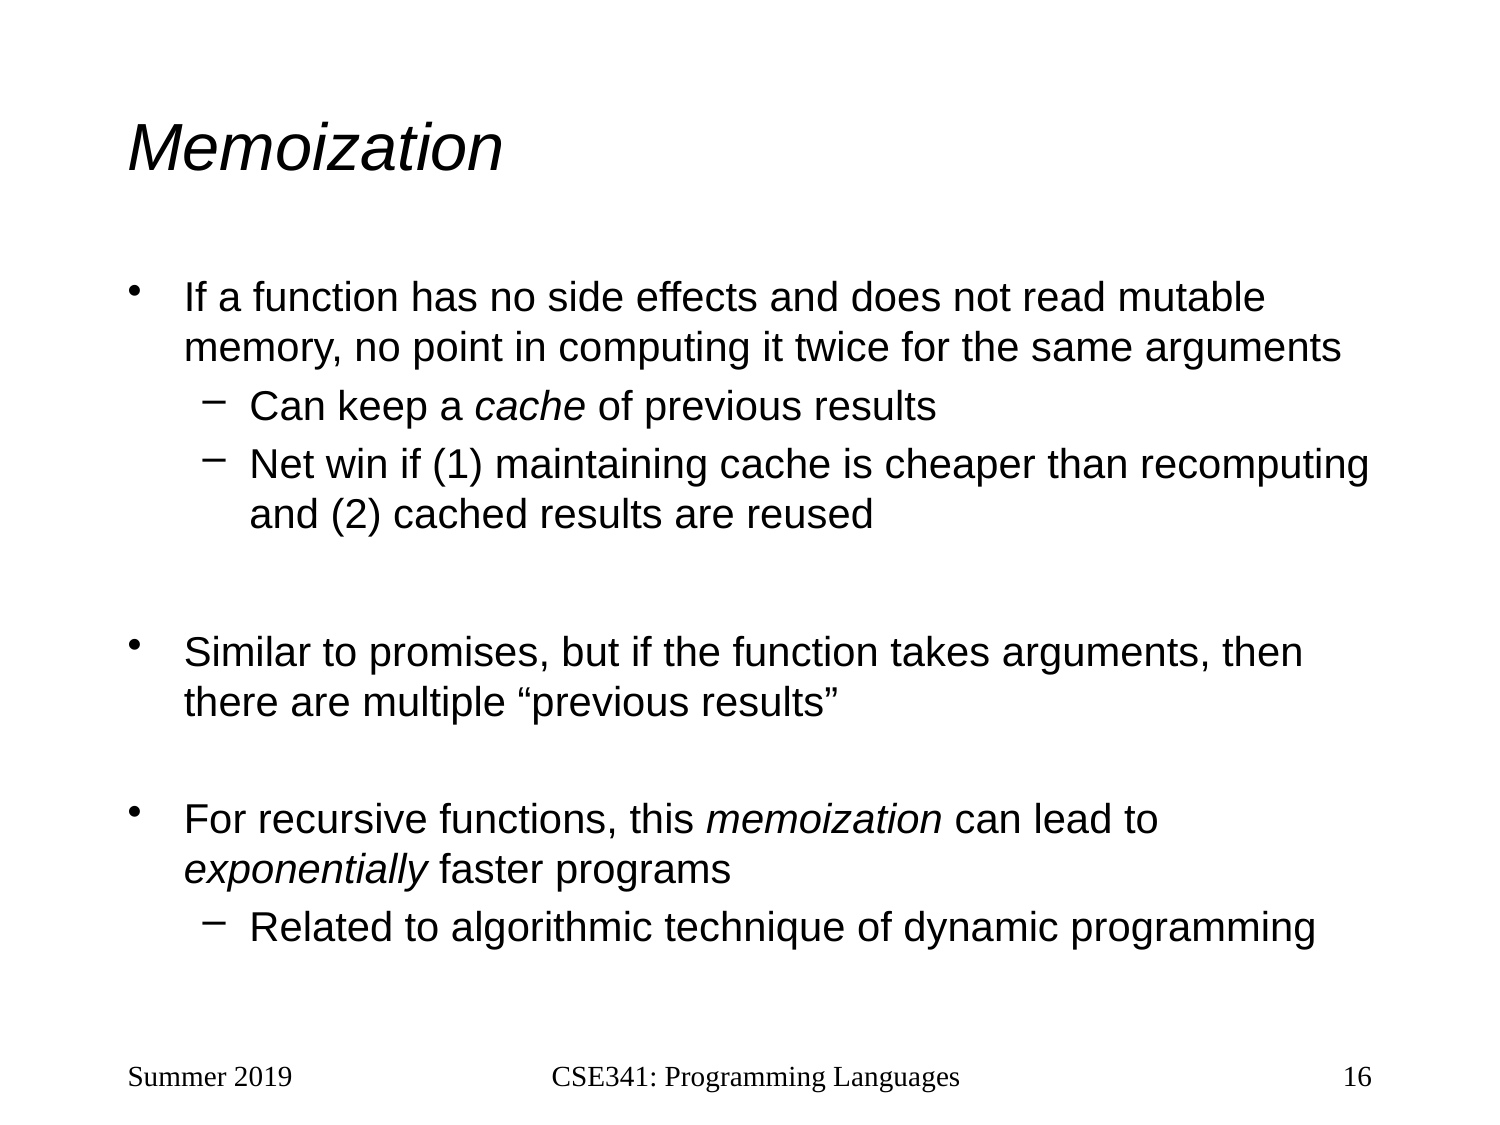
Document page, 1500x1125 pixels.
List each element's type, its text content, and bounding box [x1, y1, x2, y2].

footer CSE341: Programming Languages [474, 1049, 1038, 1125]
slide_number 16 [1074, 1049, 1388, 1125]
list If a function has no side effects and does not read mutable memory, no point in computing it twice for the same arguments Can keep a cache of previous results Net win if (1) maintaining cache is cheaper than recomputing and (2) cached results are reused Similar to promises, but if the function takes arguments, then there are multiple “previous results” For recursive functions, this memoization can lead to exponentially faster programs Related to algorithmic technique of dynamic programming [112, 262, 1388, 1001]
title Memoization [112, 49, 1388, 238]
slide_number Summer 2019 [112, 1049, 426, 1125]
